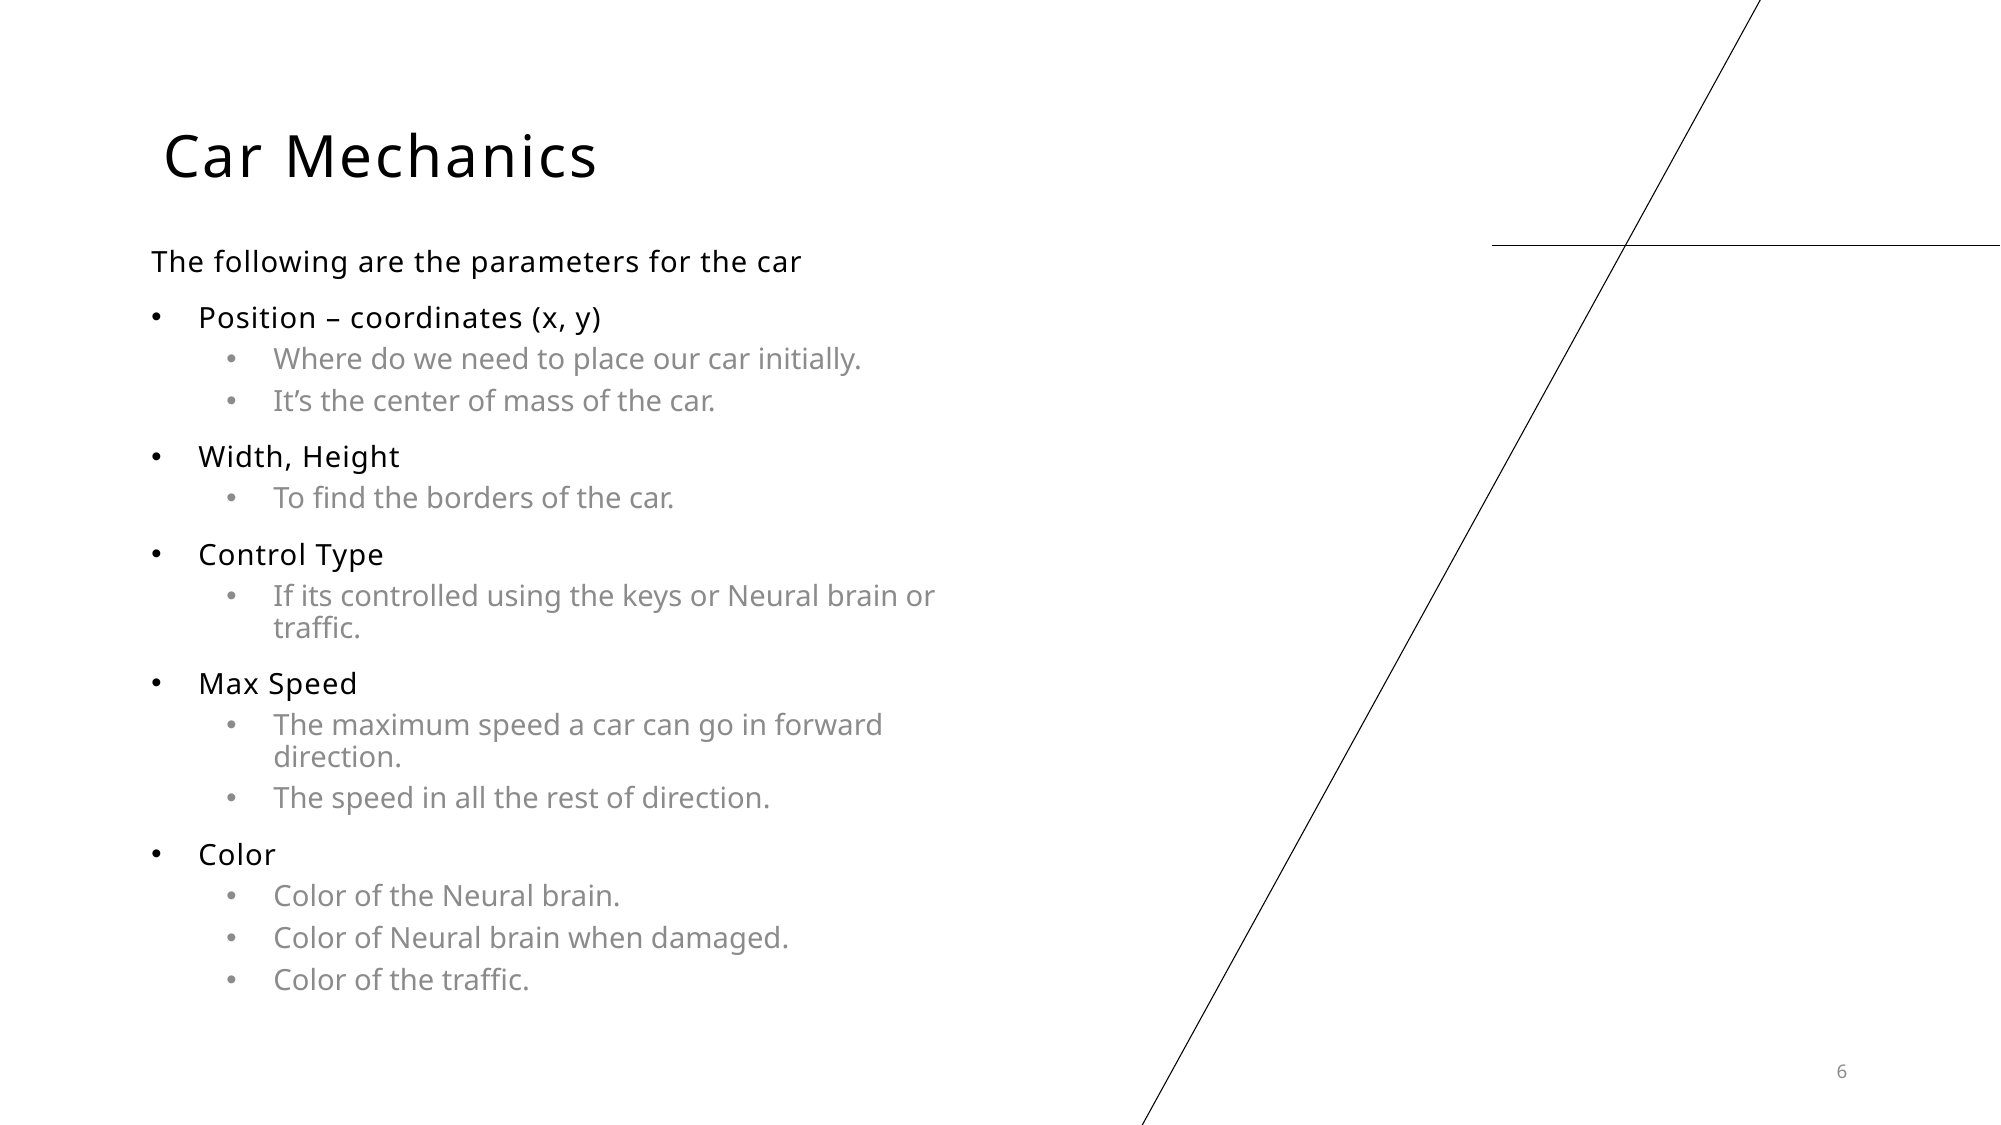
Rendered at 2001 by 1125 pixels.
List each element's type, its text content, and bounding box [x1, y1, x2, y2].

slide_number 6 [1412, 1042, 1863, 1103]
title Car Mechanics [148, 0, 987, 198]
list The following are the parameters for the car Position – coordinates (x, y) Where do we need to place our car initially. It’s the center of mass of the car. Width, Height To find the borders of the car. Control Type If its controlled using the keys or Neural brain or traffic. Max Speed The maximum speed a car can go in forward direction. The speed in all the rest of direction. Color Color of the Neural brain. Color of Neural brain when damaged. Color of the traffic. [136, 235, 975, 1002]
